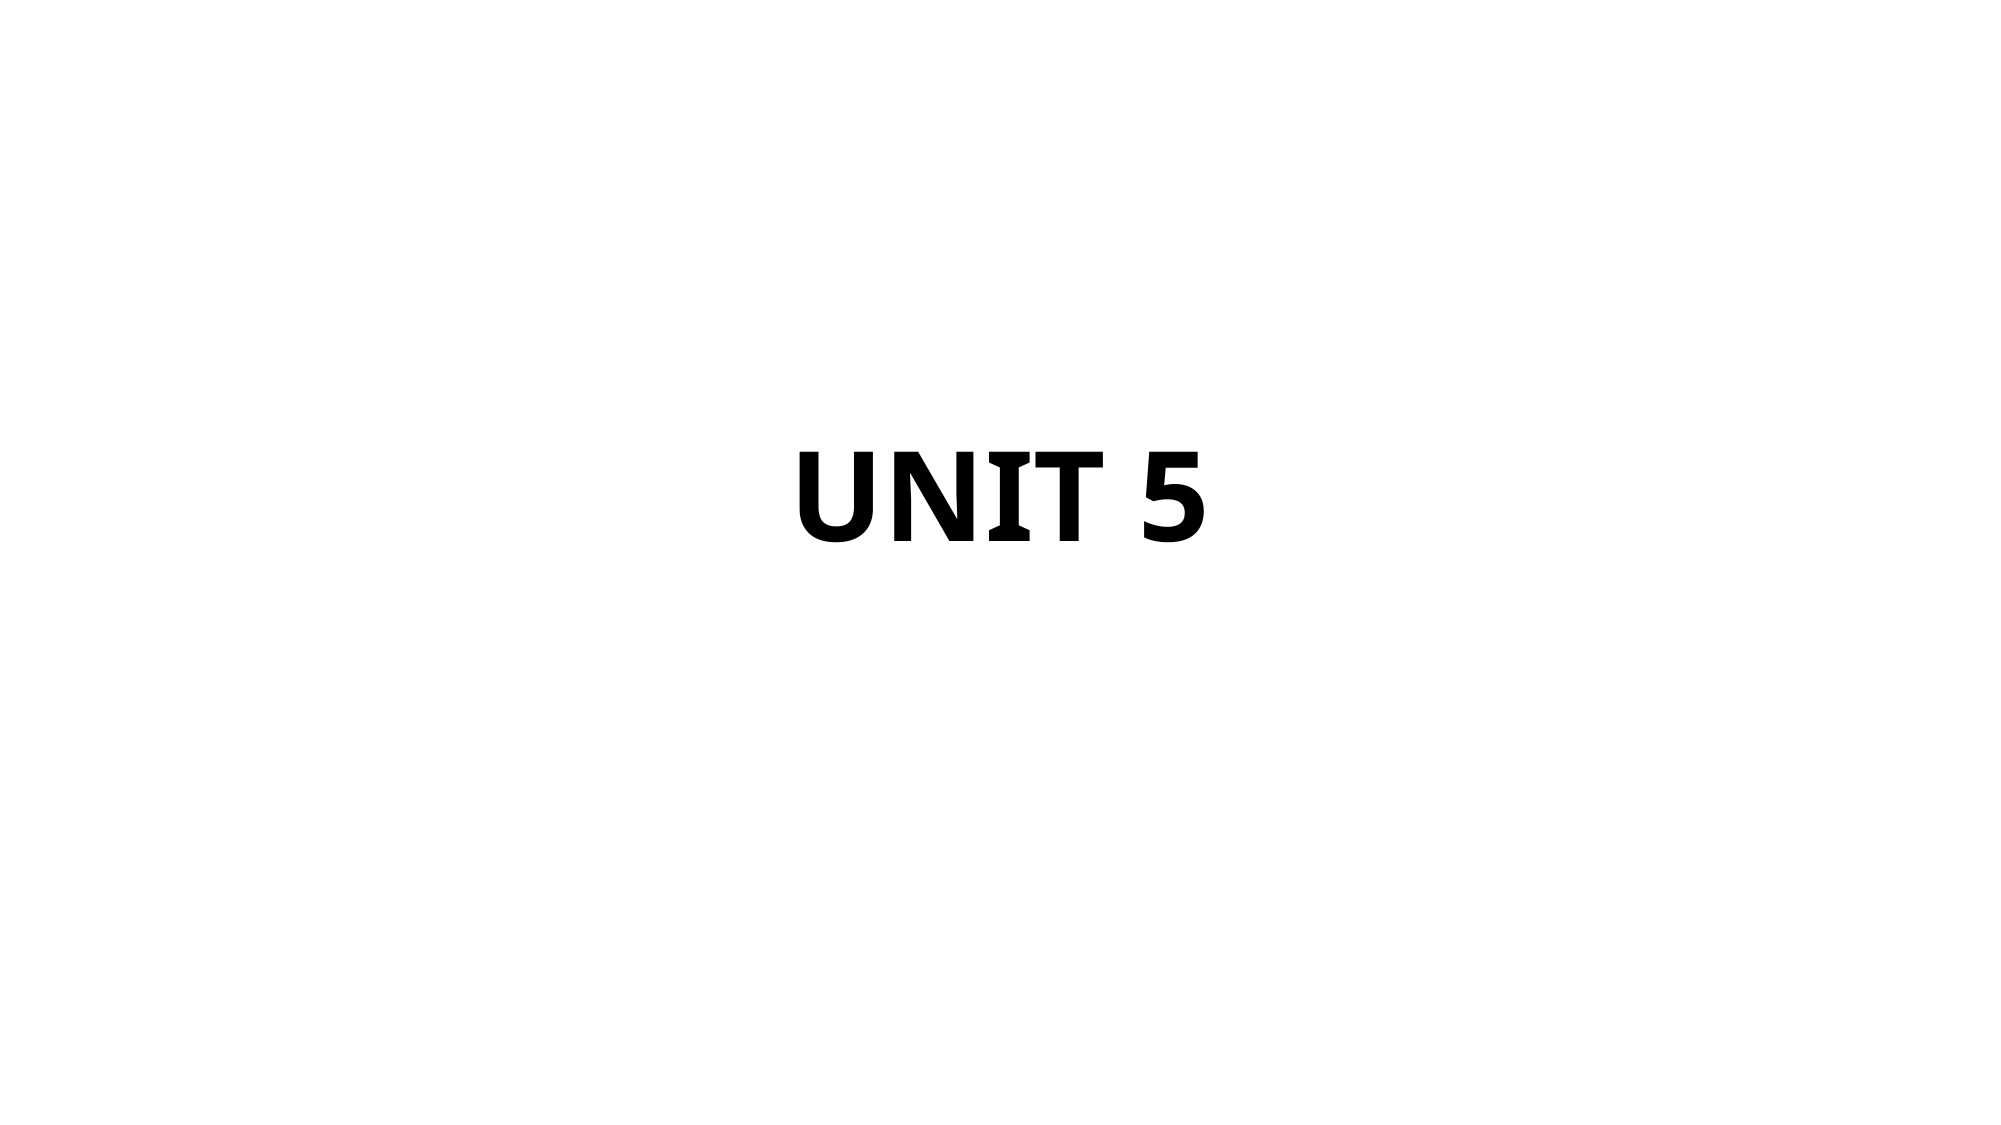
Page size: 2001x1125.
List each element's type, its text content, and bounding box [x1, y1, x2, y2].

title UNIT 5 [249, 184, 1750, 576]
